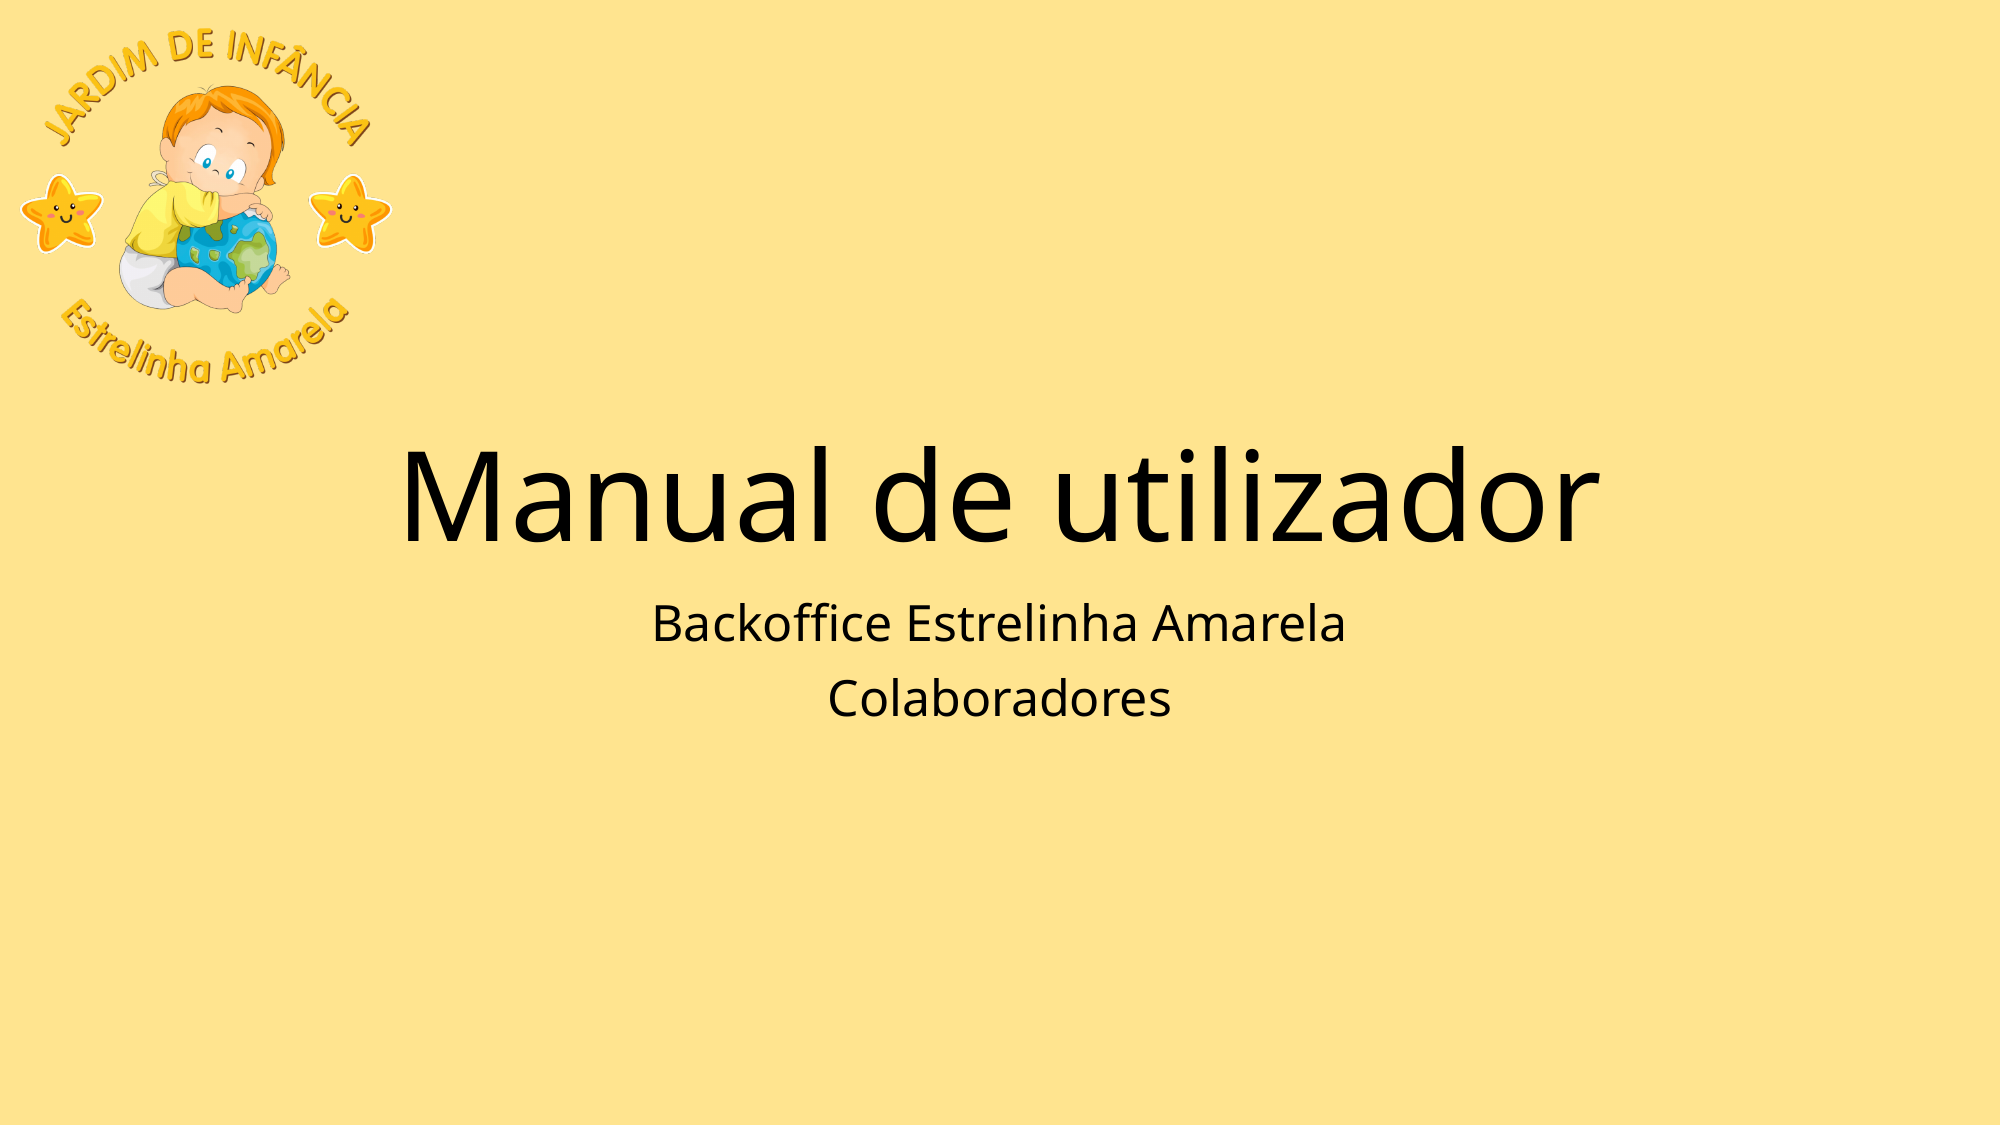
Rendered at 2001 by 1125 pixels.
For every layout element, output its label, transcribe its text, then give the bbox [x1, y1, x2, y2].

picture [0, 1, 410, 408]
subtitle Backoffice Estrelinha Amarela Colaboradores [249, 590, 1750, 863]
title Manual de utilizador [249, 184, 1750, 576]
